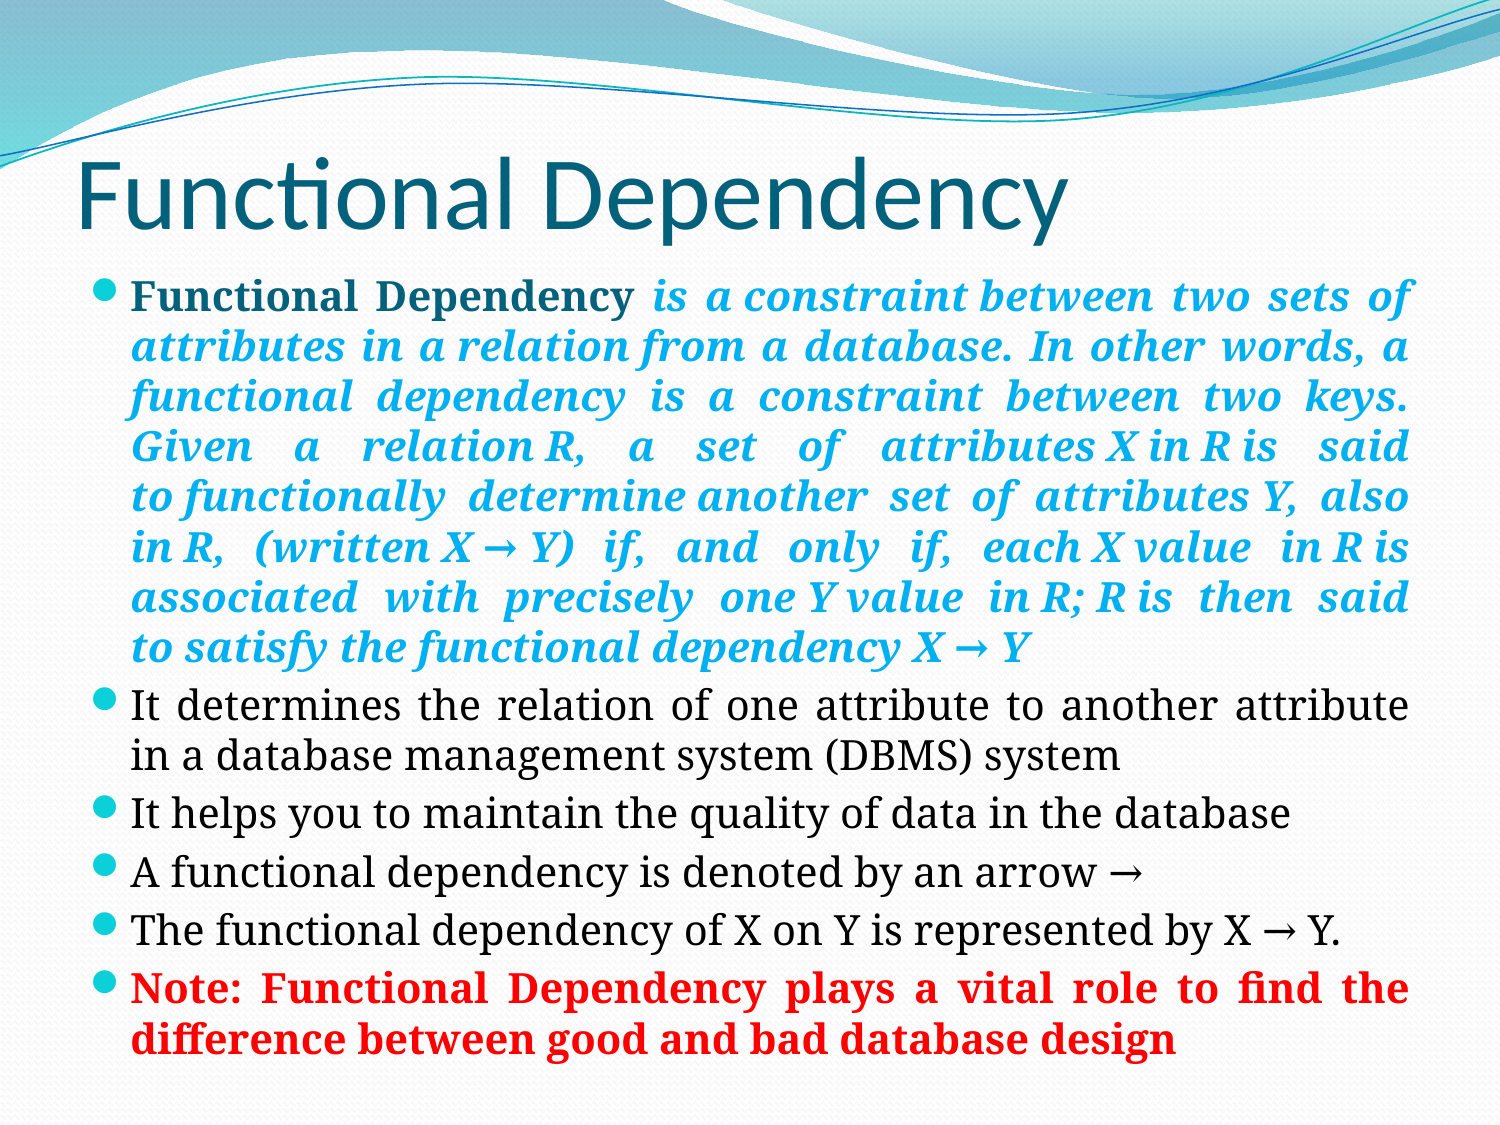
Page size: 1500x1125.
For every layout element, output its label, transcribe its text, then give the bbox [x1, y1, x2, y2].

list Functional Dependency is a constraint between two sets of attributes in a relation from a database. In other words, a functional dependency is a constraint between two keys. Given a relation R, a set of attributes X in R is said to functionally determine another set of attributes Y, also in R, (written X → Y) if, and only if, each X value in R is associated with precisely one Y value in R; R is then said to satisfy the functional dependency X → Y It determines the relation of one attribute to another attribute in a database management system (DBMS) system It helps you to maintain the quality of data in the database A functional dependency is denoted by an arrow → The functional dependency of X on Y is represented by X → Y. Note: Functional Dependency plays a vital role to find the difference between good and bad database design [75, 262, 1425, 1088]
title Functional Dependency [75, 62, 1425, 250]
